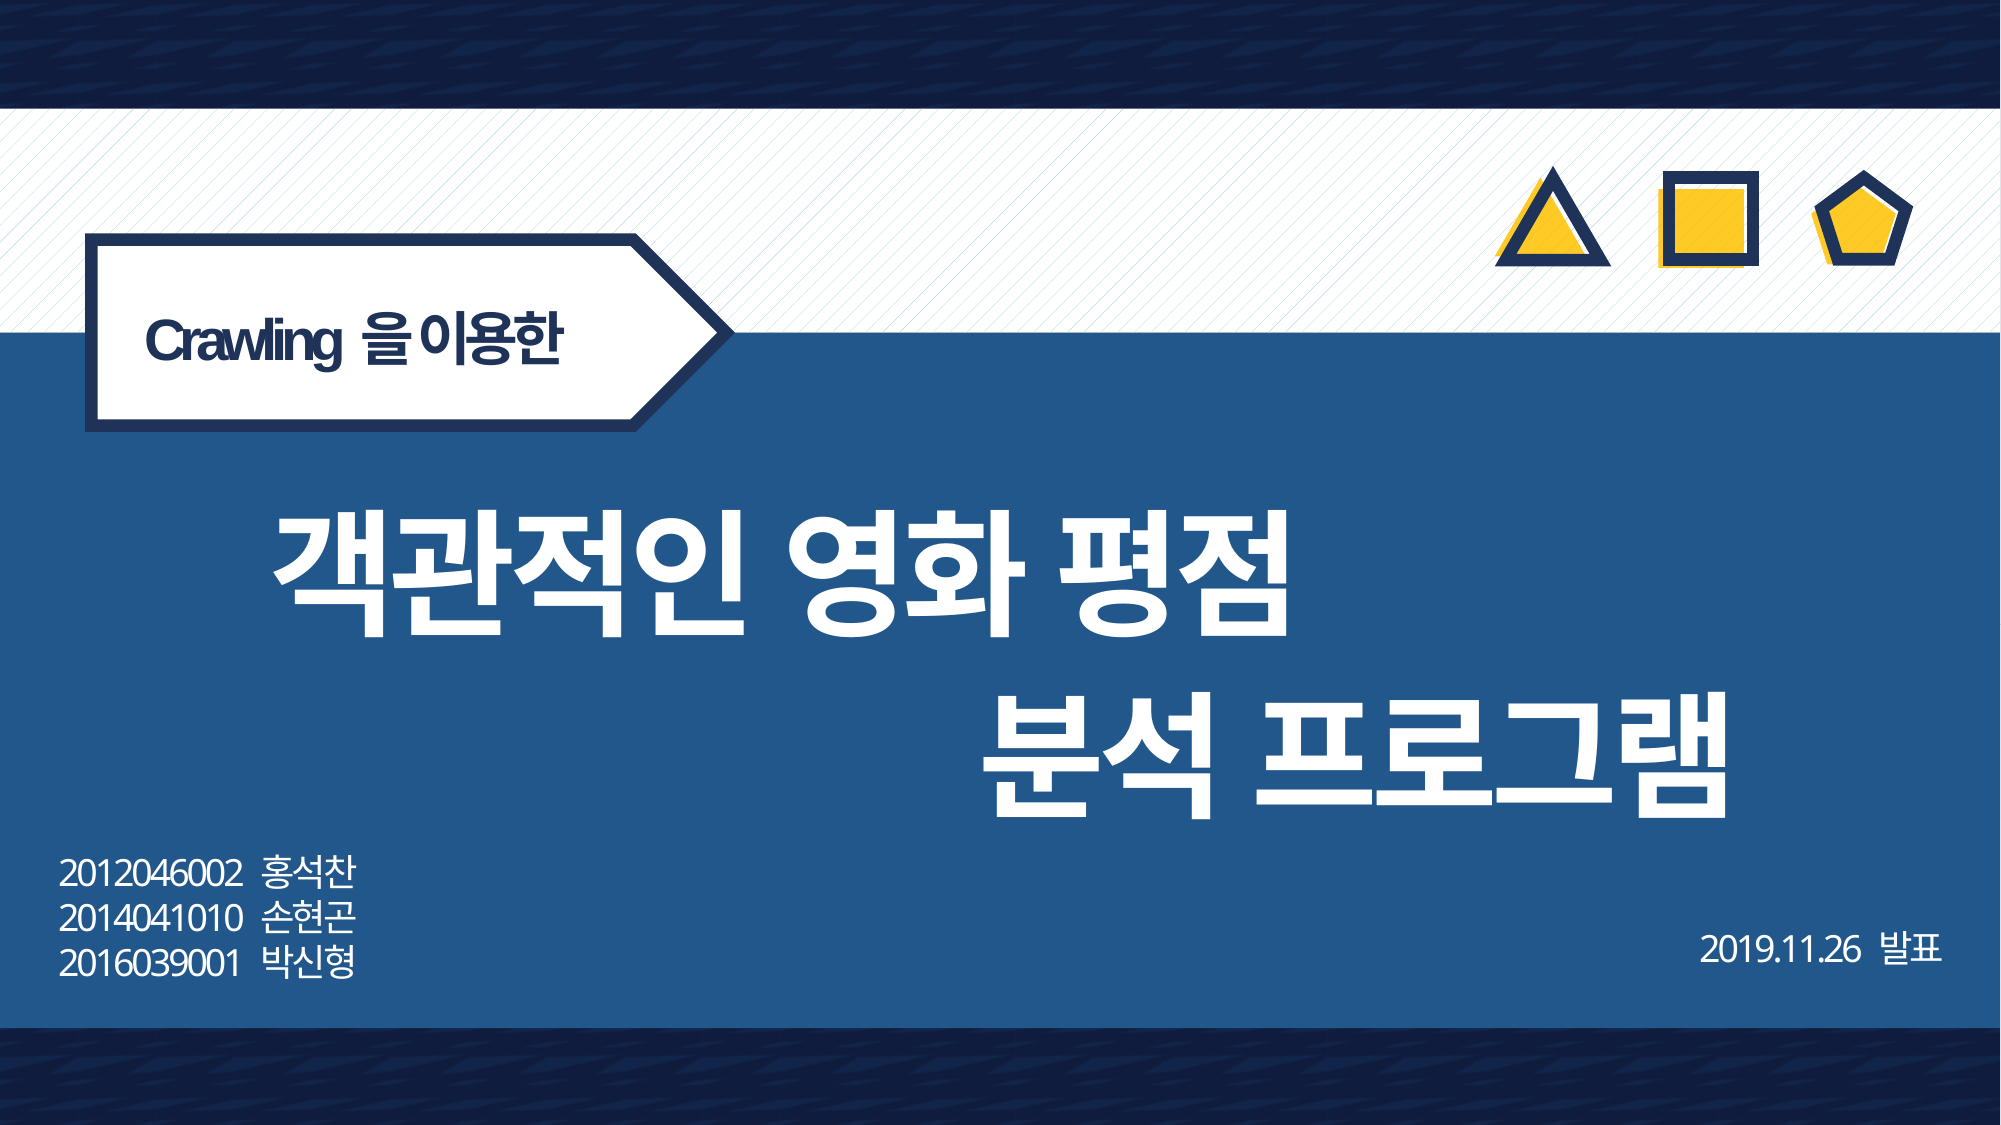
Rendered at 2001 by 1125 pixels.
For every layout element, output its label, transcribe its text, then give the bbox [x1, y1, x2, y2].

picture [0, 0, 2001, 1125]
text_box 2012046002 홍석찬 2014041010 손현곤 2016039001 박신형 [43, 842, 373, 992]
text_box [0, 334, 2000, 1029]
text_box [0, 108, 2000, 334]
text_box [1494, 177, 1906, 268]
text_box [91, 239, 727, 426]
text_box 객관적인 영화 평점 [254, 481, 1349, 661]
text_box 분석 프로그램 [963, 662, 1754, 843]
text_box 2019.11.26 발표 [1684, 917, 1960, 978]
